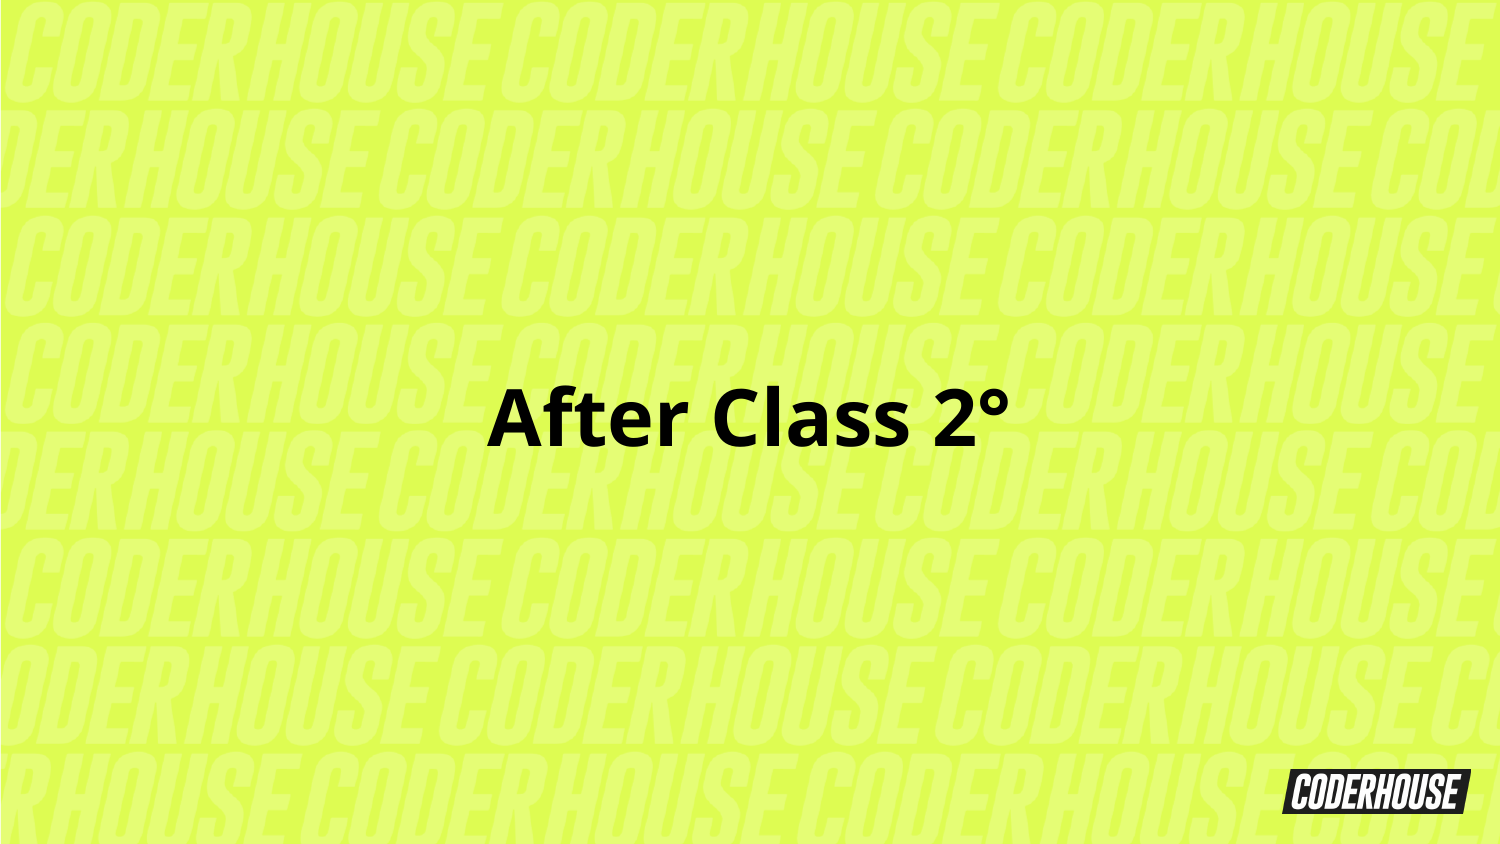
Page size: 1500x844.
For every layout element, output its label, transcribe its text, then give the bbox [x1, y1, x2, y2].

picture [0, 0, 1500, 844]
text_box After Class 2° [239, 363, 1261, 479]
